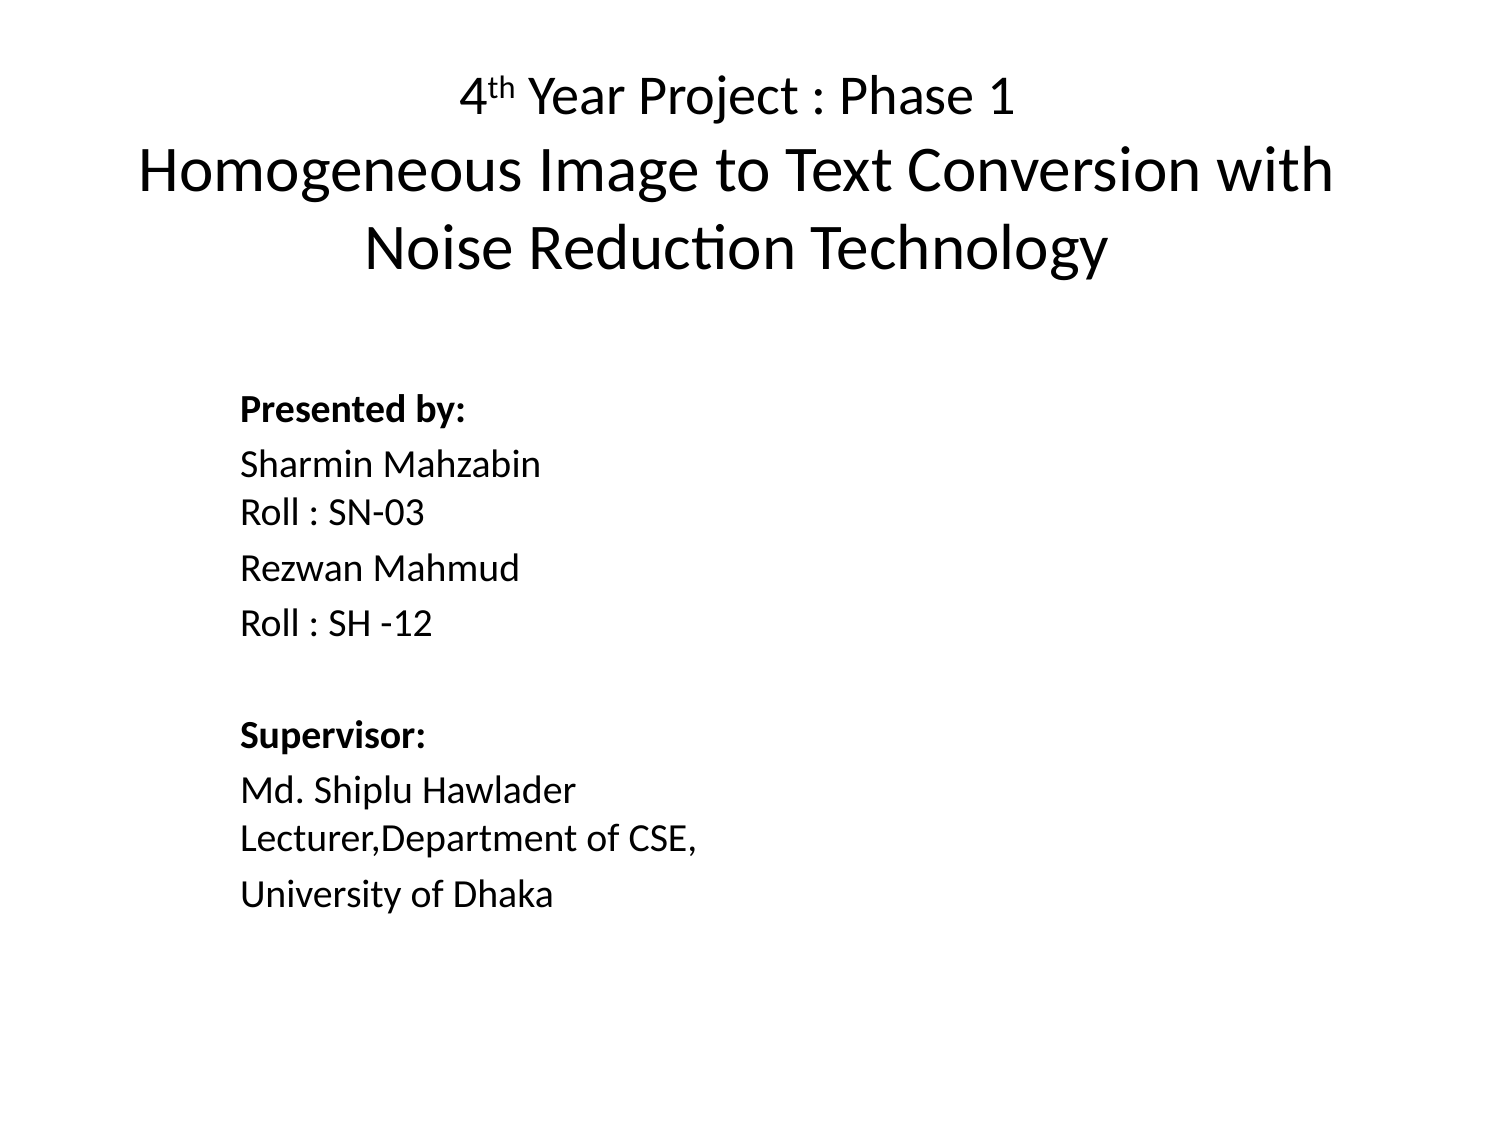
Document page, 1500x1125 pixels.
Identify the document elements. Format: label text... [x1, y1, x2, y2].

subtitle Presented by: Sharmin Mahzabin Roll : SN-03 Rezwan Mahmud Roll : SH -12 Supervisor: Md. Shiplu Hawlader Lecturer,Department of CSE, University of Dhaka [225, 375, 1275, 925]
title 4th Year Project : Phase 1 Homogeneous Image to Text Conversion with Noise Reduction Technology [99, 50, 1375, 292]
